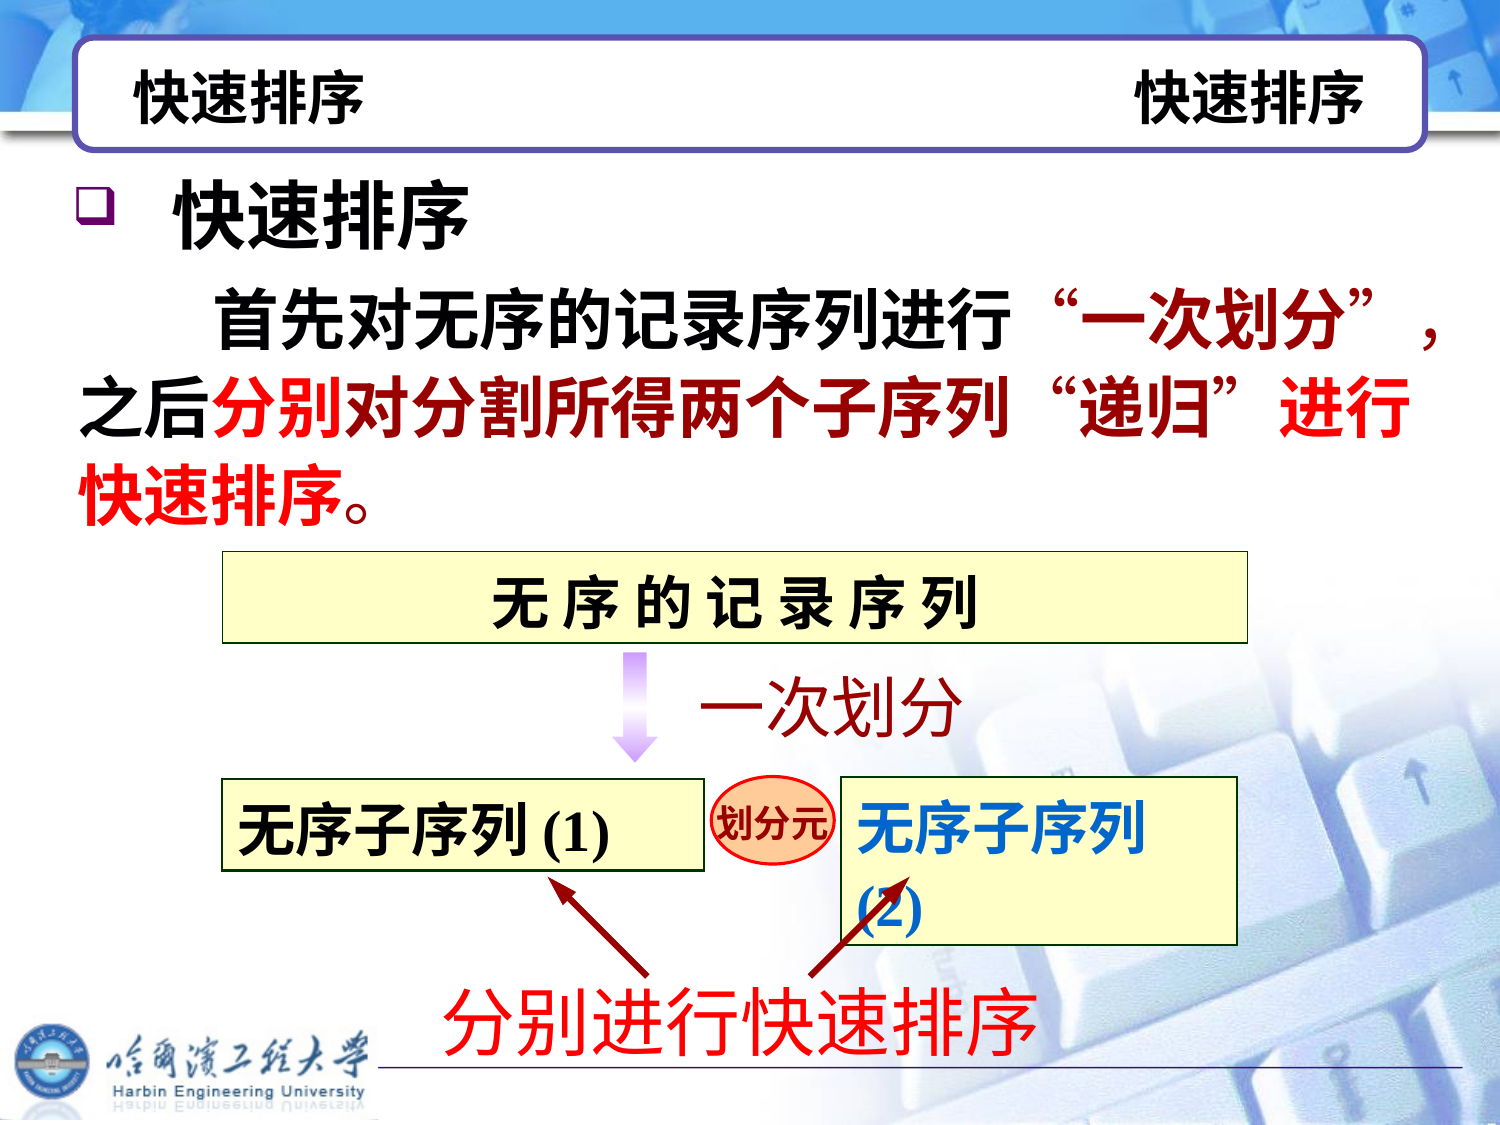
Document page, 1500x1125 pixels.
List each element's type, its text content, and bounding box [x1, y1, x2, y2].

text_box [609, 651, 660, 765]
text_box 一次划分 [683, 650, 981, 753]
text_box 无序子序列(2) [841, 776, 1237, 946]
title 快速排序 快速排序 [75, 50, 1425, 143]
text_box 划分元 [711, 776, 835, 865]
text_box 无 序 的 记 录 序 列 [222, 551, 1248, 644]
text_box 无序子序列(1) [222, 778, 705, 871]
text_box [828, 876, 910, 958]
text_box 分别进行快速排序 [425, 958, 1056, 1073]
text_box 快速排序 [57, 151, 487, 266]
text_box [547, 876, 629, 958]
text_box 首先对无序的记录序列进行“一次划分”，之后分别对分割所得两个子序列“递归”进行快速排序。 [62, 262, 1491, 542]
picture [0, 0, 1500, 1125]
